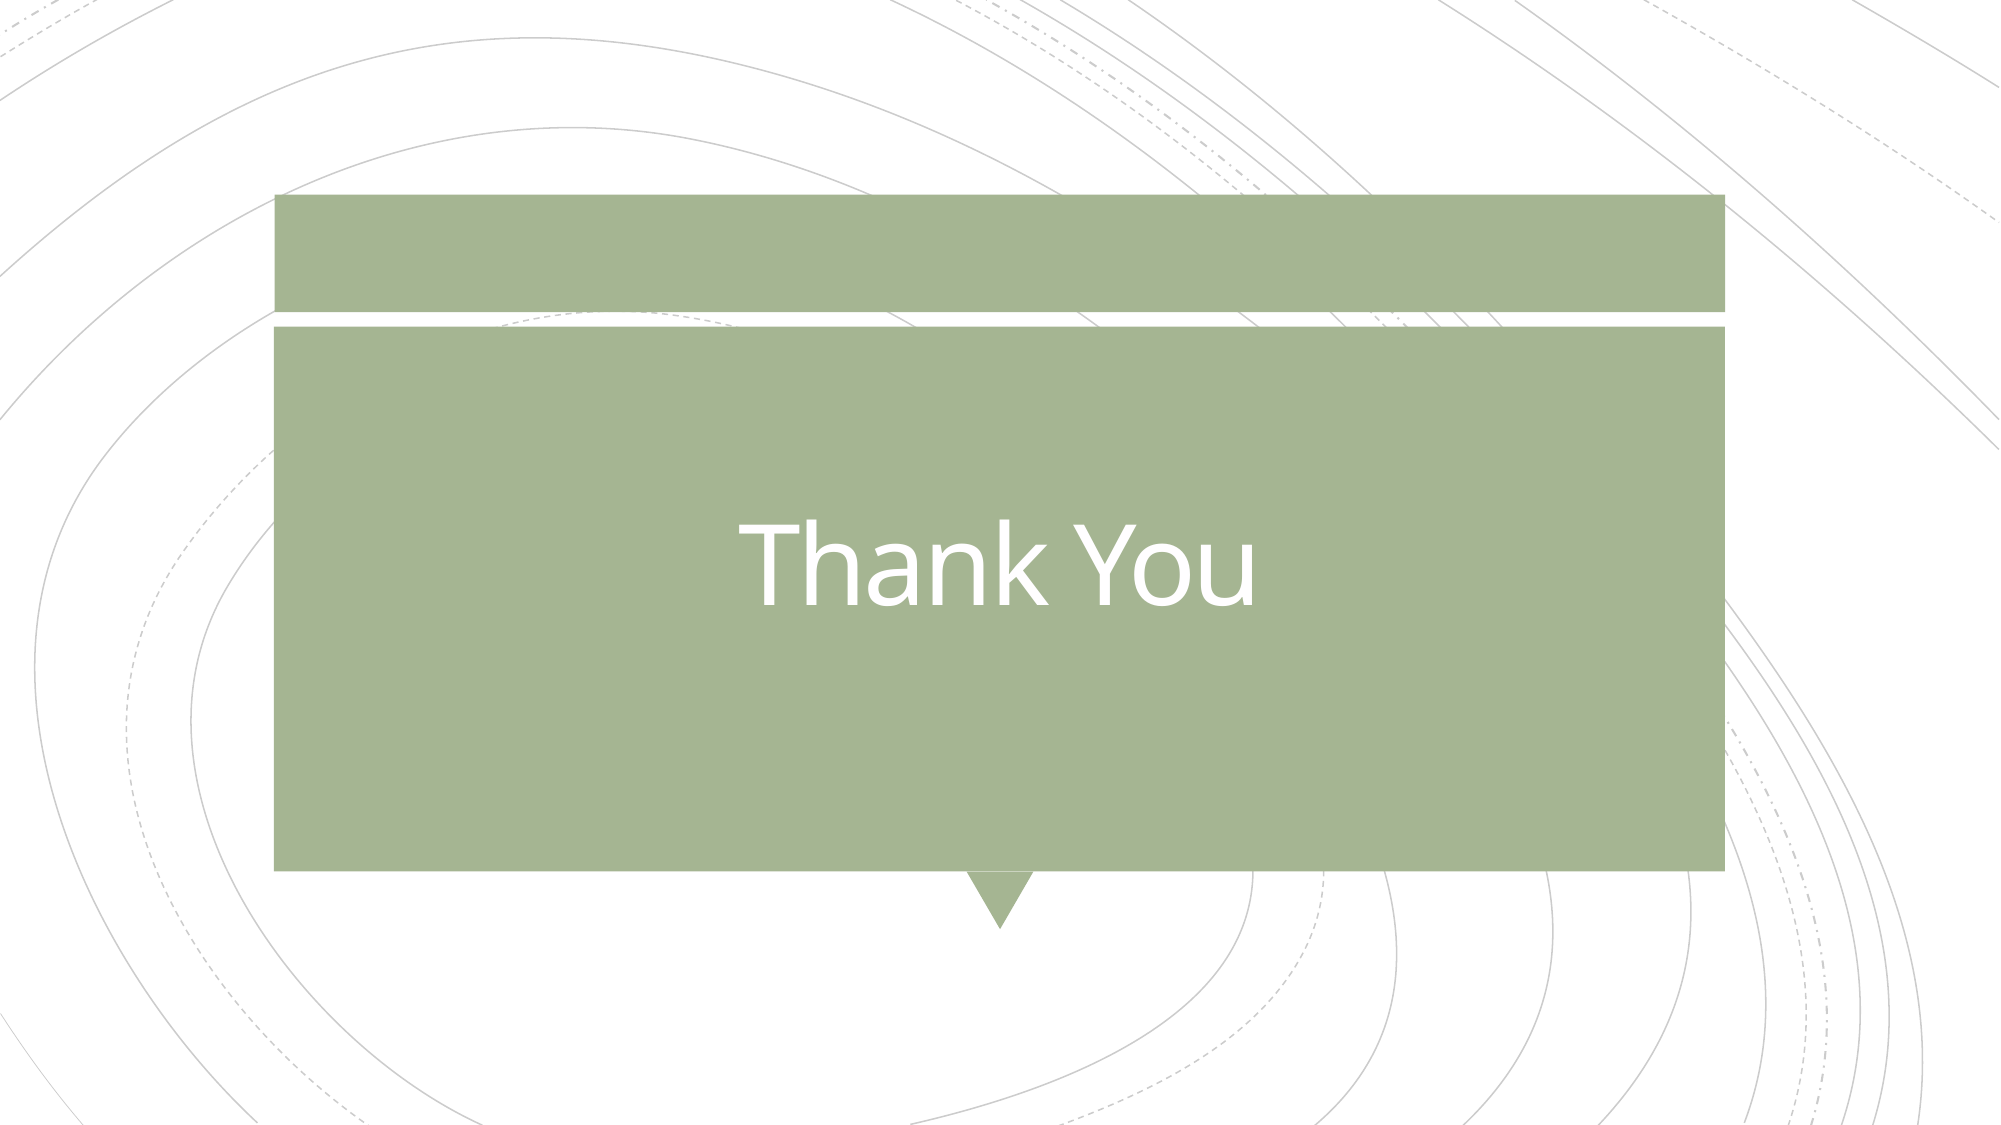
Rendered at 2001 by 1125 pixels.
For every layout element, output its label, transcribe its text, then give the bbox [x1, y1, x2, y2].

title Thank You [288, 340, 1713, 628]
